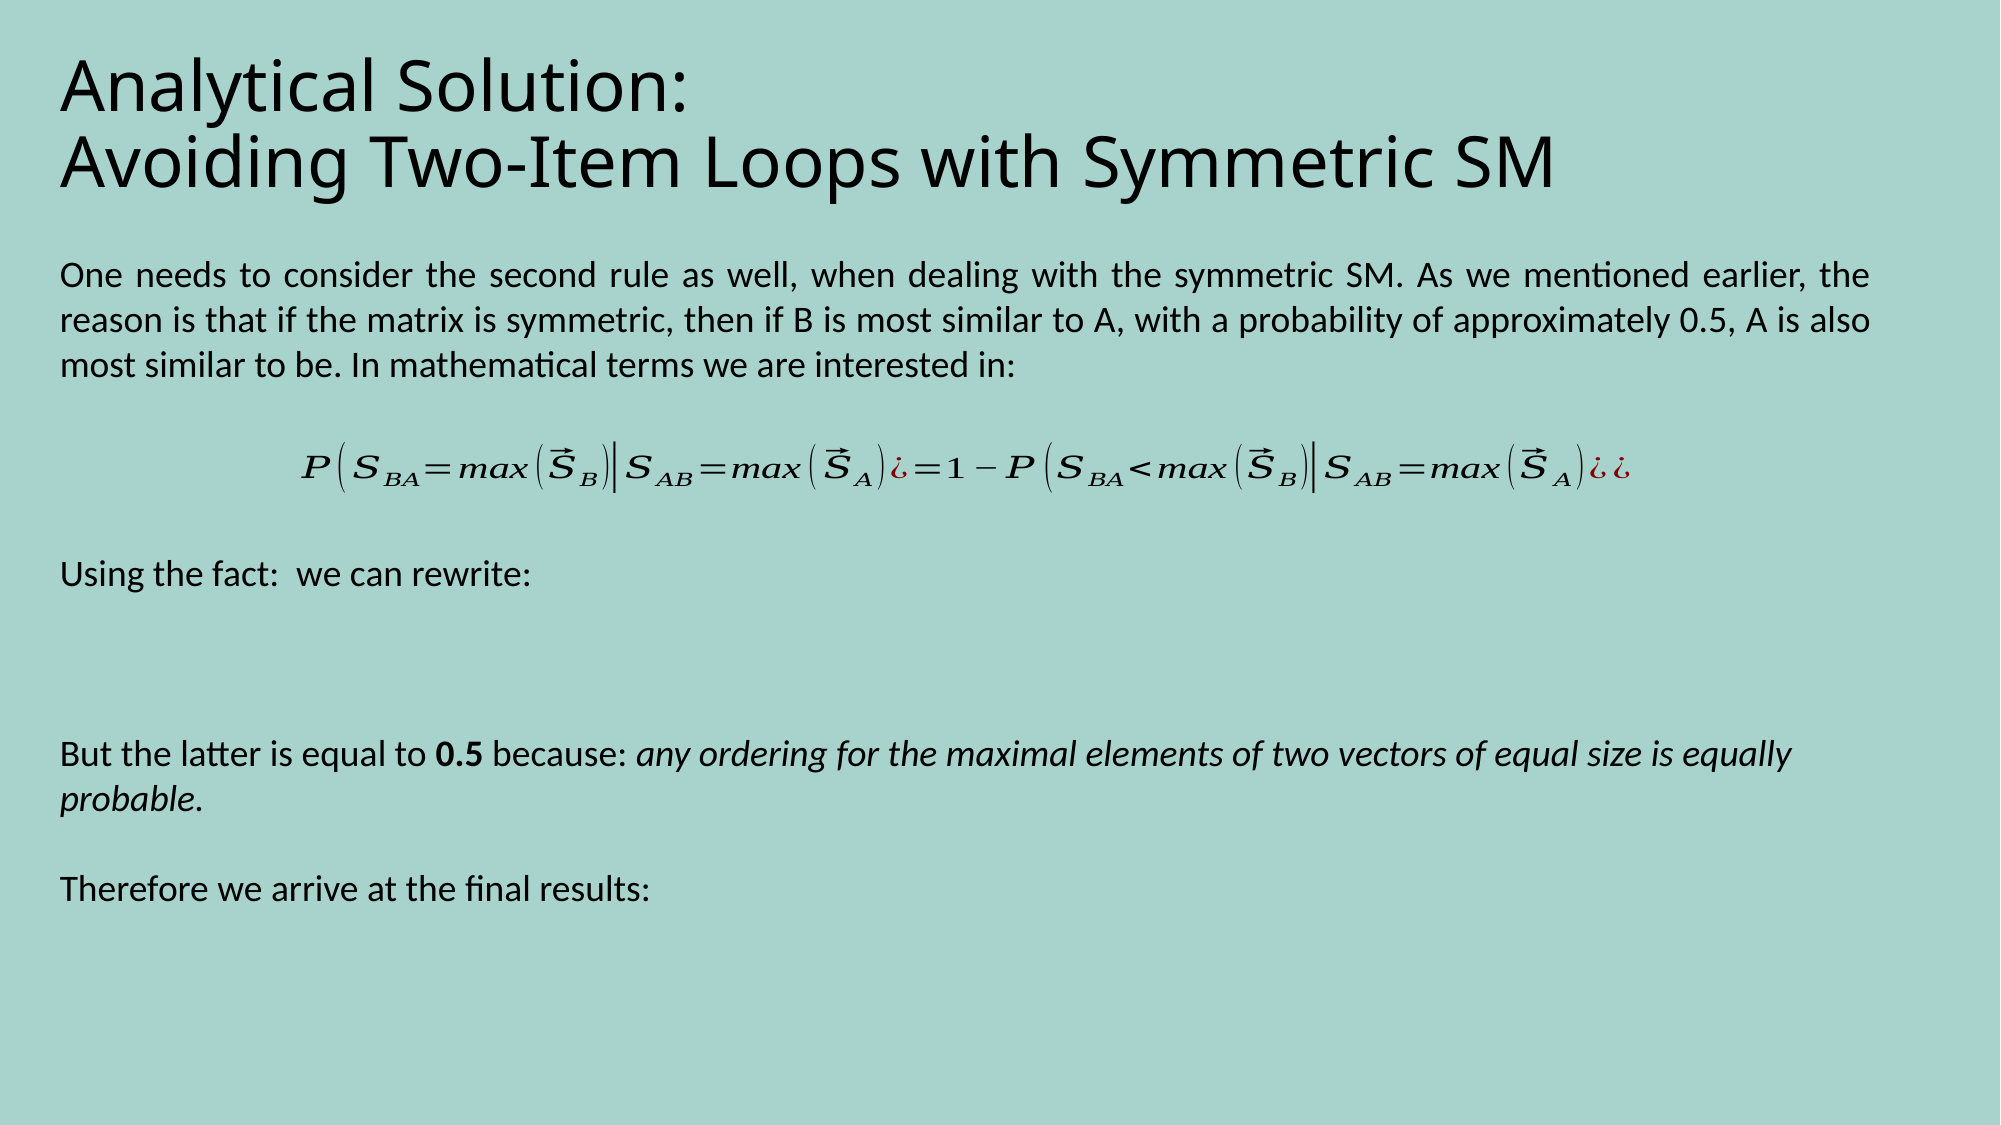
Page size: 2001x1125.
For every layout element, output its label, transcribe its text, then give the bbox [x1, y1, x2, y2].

text_box One needs to consider the second rule as well, when dealing with the symmetric SM. As we mentioned earlier, the reason is that if the matrix is symmetric, then if B is most similar to A, with a probability of approximately 0.5, A is also most similar to be. In mathematical terms we are interested in: [44, 243, 1888, 393]
title Analytical Solution: Avoiding Two-Item Loops with Symmetric SM [45, 40, 1733, 213]
